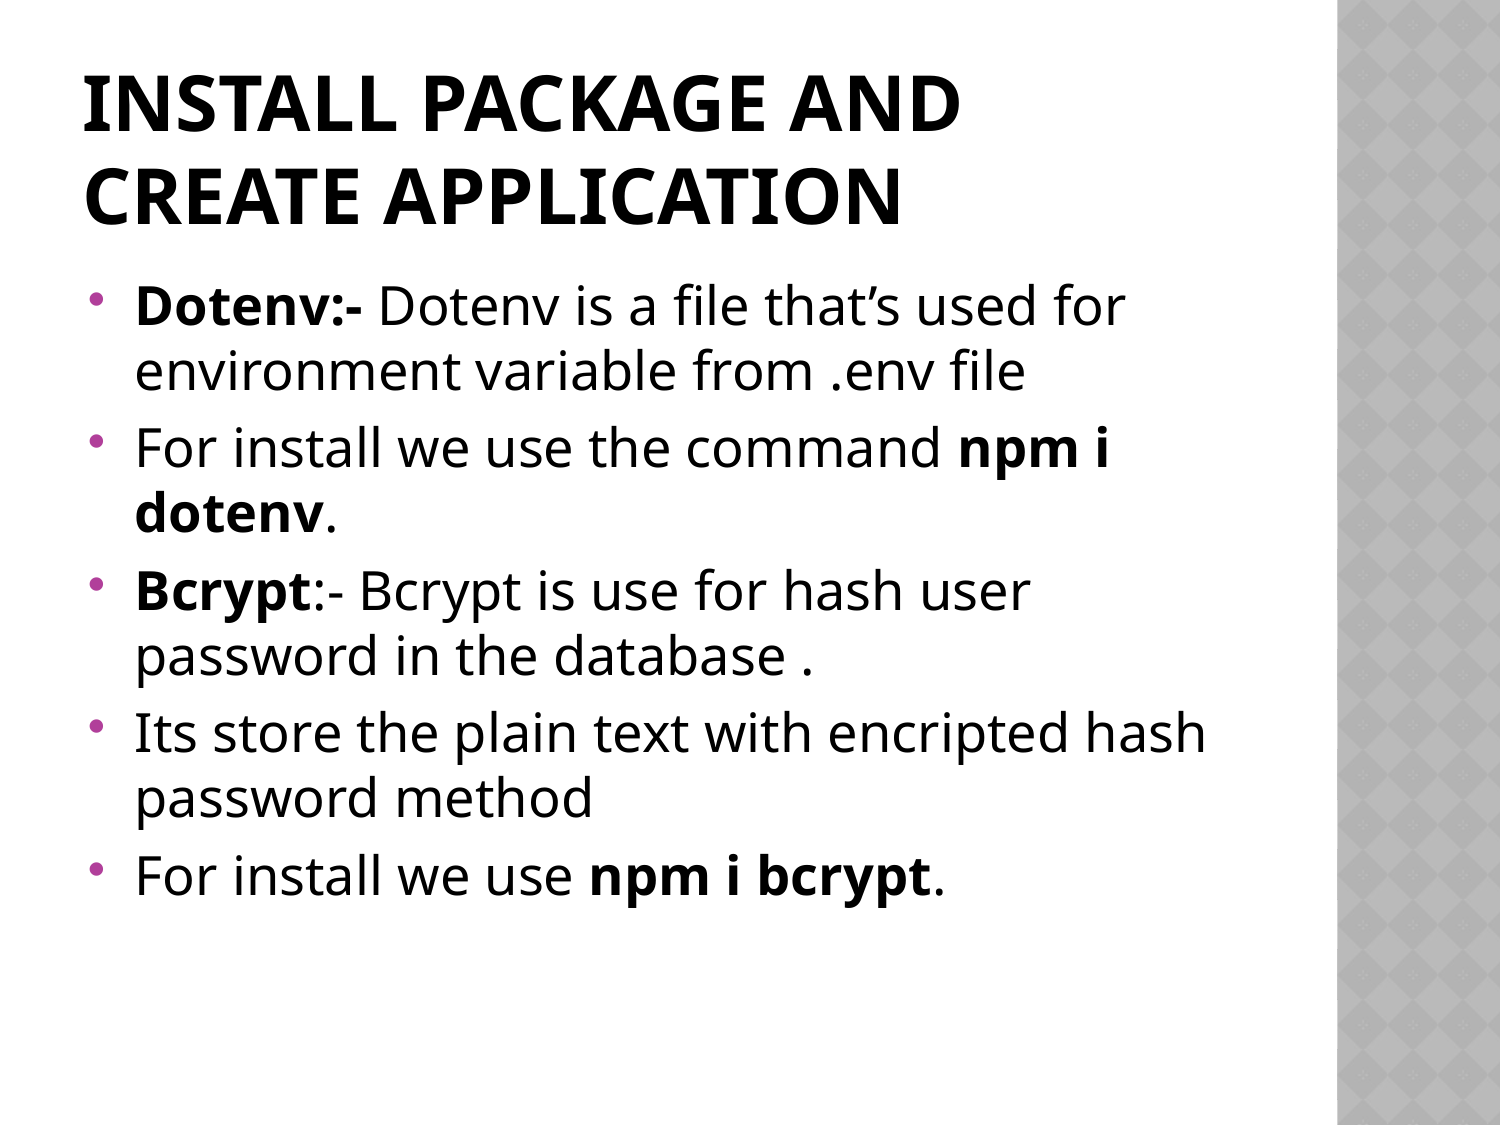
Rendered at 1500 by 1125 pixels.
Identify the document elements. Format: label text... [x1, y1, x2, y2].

list Dotenv:- Dotenv is a file that’s used for environment variable from .env file For install we use the command npm i dotenv. Bcrypt:- Bcrypt is use for hash user password in the database . Its store the plain text with encripted hash password method For install we use npm i bcrypt. [75, 264, 1263, 1059]
title Install package and create application [75, 52, 1263, 240]
